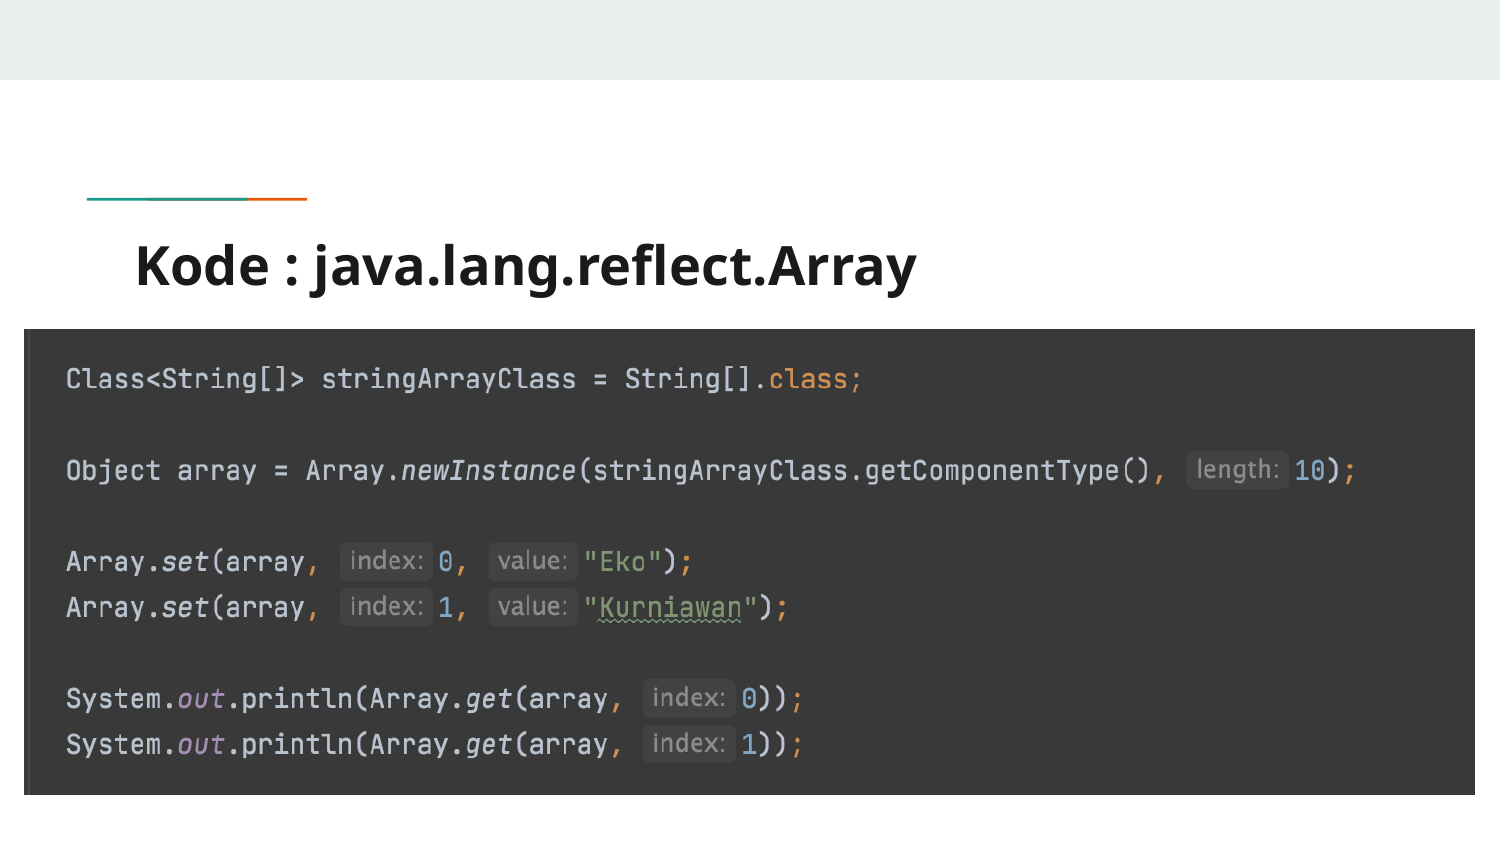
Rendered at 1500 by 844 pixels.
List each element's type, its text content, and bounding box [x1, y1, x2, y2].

picture [24, 328, 1476, 795]
title Kode : java.lang.reflect.Array [119, 216, 1381, 305]
